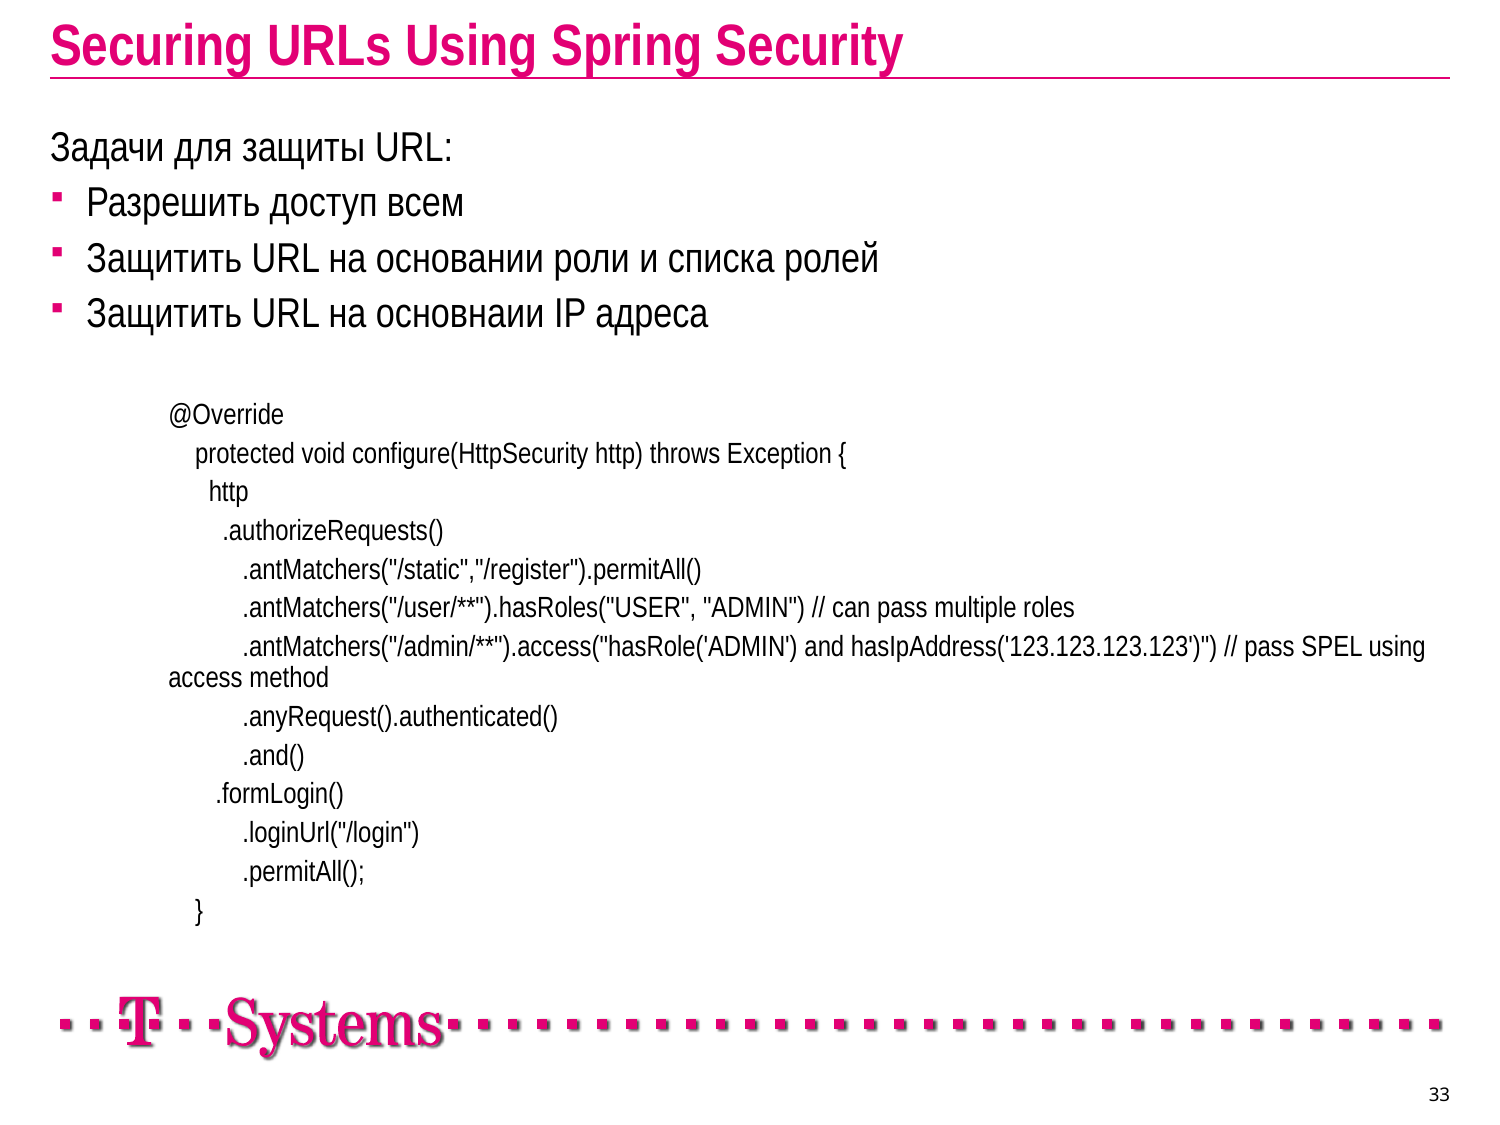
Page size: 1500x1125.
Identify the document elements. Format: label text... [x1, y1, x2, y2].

slide_number 33 [1361, 1082, 1451, 1107]
title Securing URLs Using Spring Security [50, 14, 1450, 91]
list Задачи для защиты URL: Разрешить доступ всем Защитить URL на основании роли и списка ролей Защитить URL на основнаии IP адреса @Override protected void configure(HttpSecurity http) throws Exception { http .authorizeRequests() .antMatchers("/static","/register").permitAll() .antMatchers("/user/**").hasRoles("USER", "ADMIN") // can pass multiple roles .antMatchers("/admin/**").access("hasRole('ADMIN') and hasIpAddress('123.123.123.123')") // pass SPEL using access method .anyRequest().authenticated() .and() .formLogin() .loginUrl("/login") .permitAll(); } [49, 125, 1450, 988]
